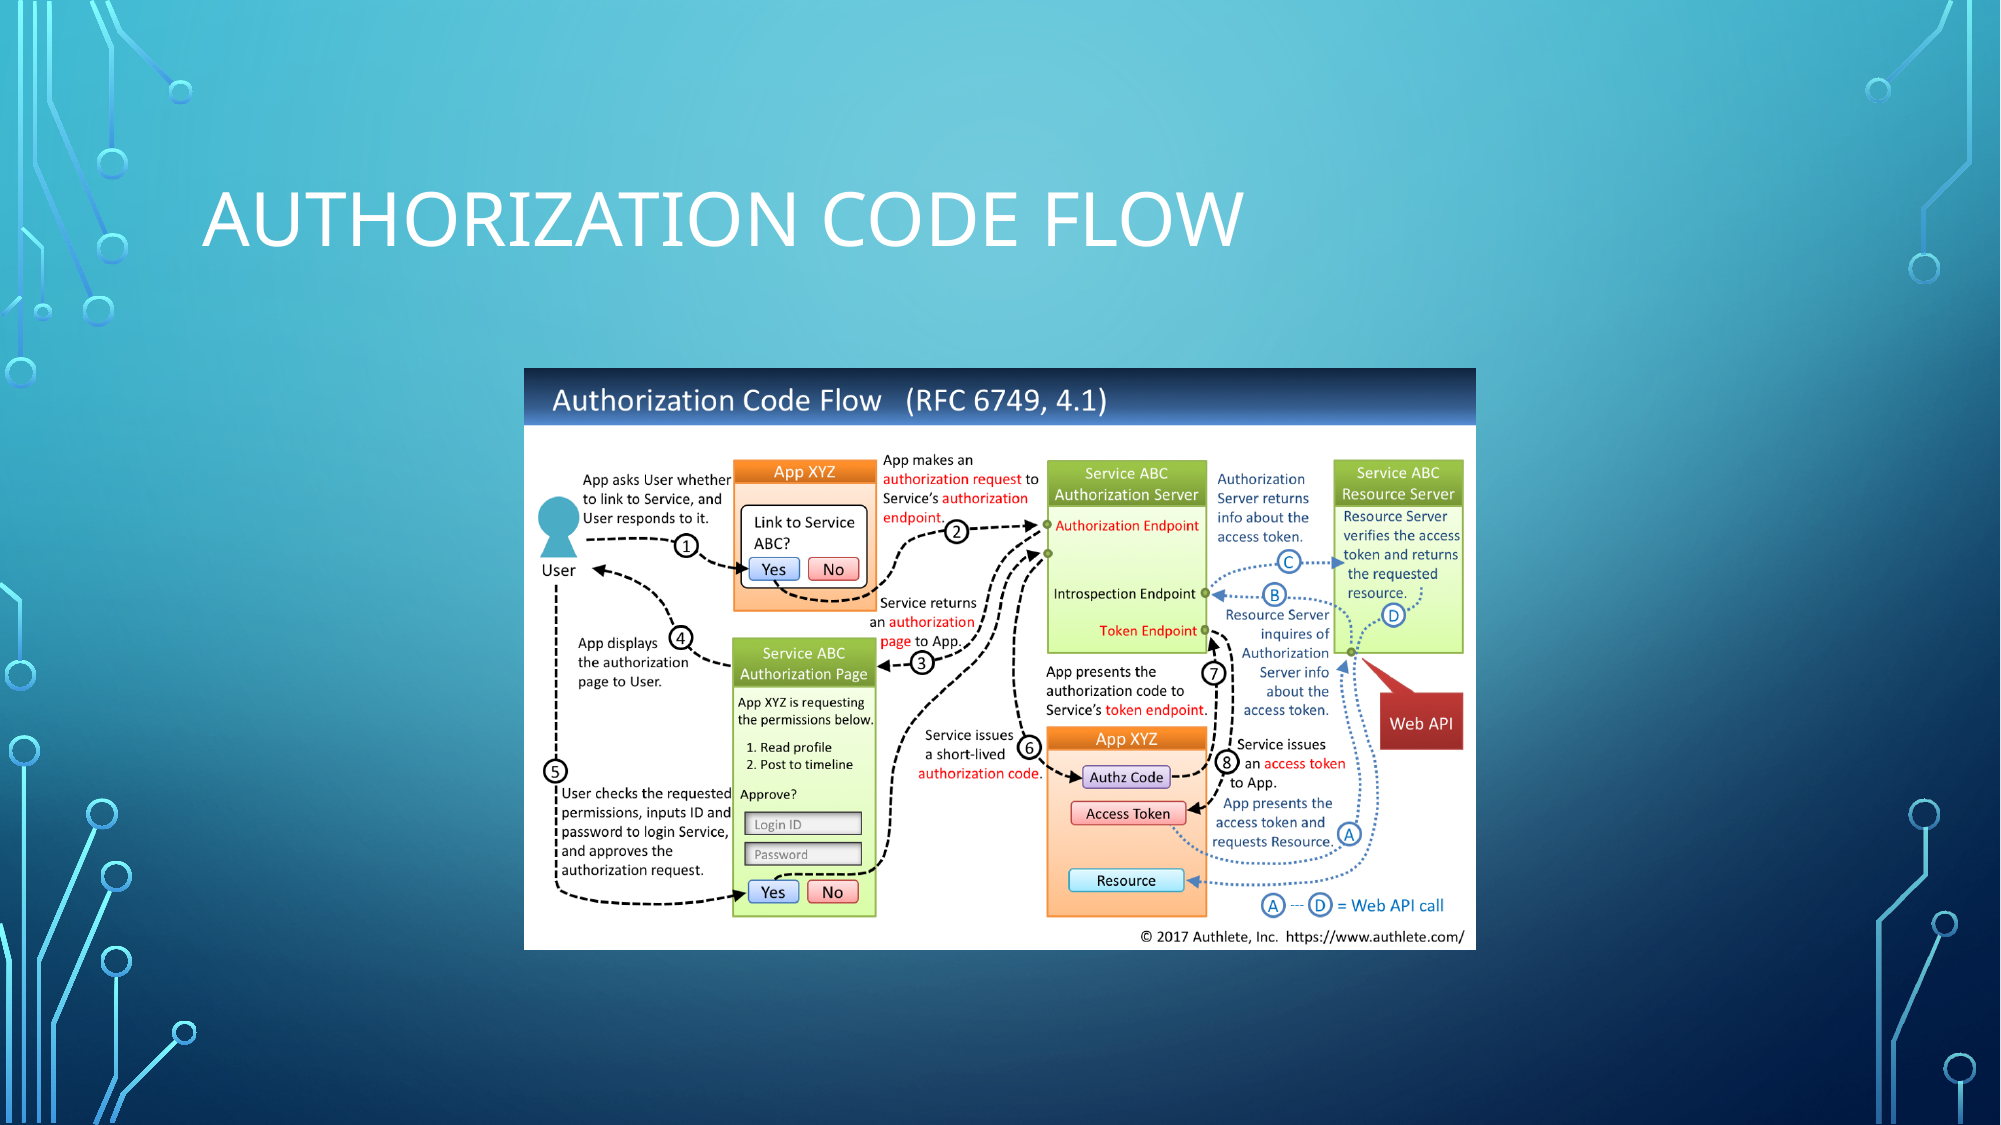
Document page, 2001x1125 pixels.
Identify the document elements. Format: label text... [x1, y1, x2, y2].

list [523, 368, 1476, 951]
title Authorization code flow [187, 101, 1813, 344]
